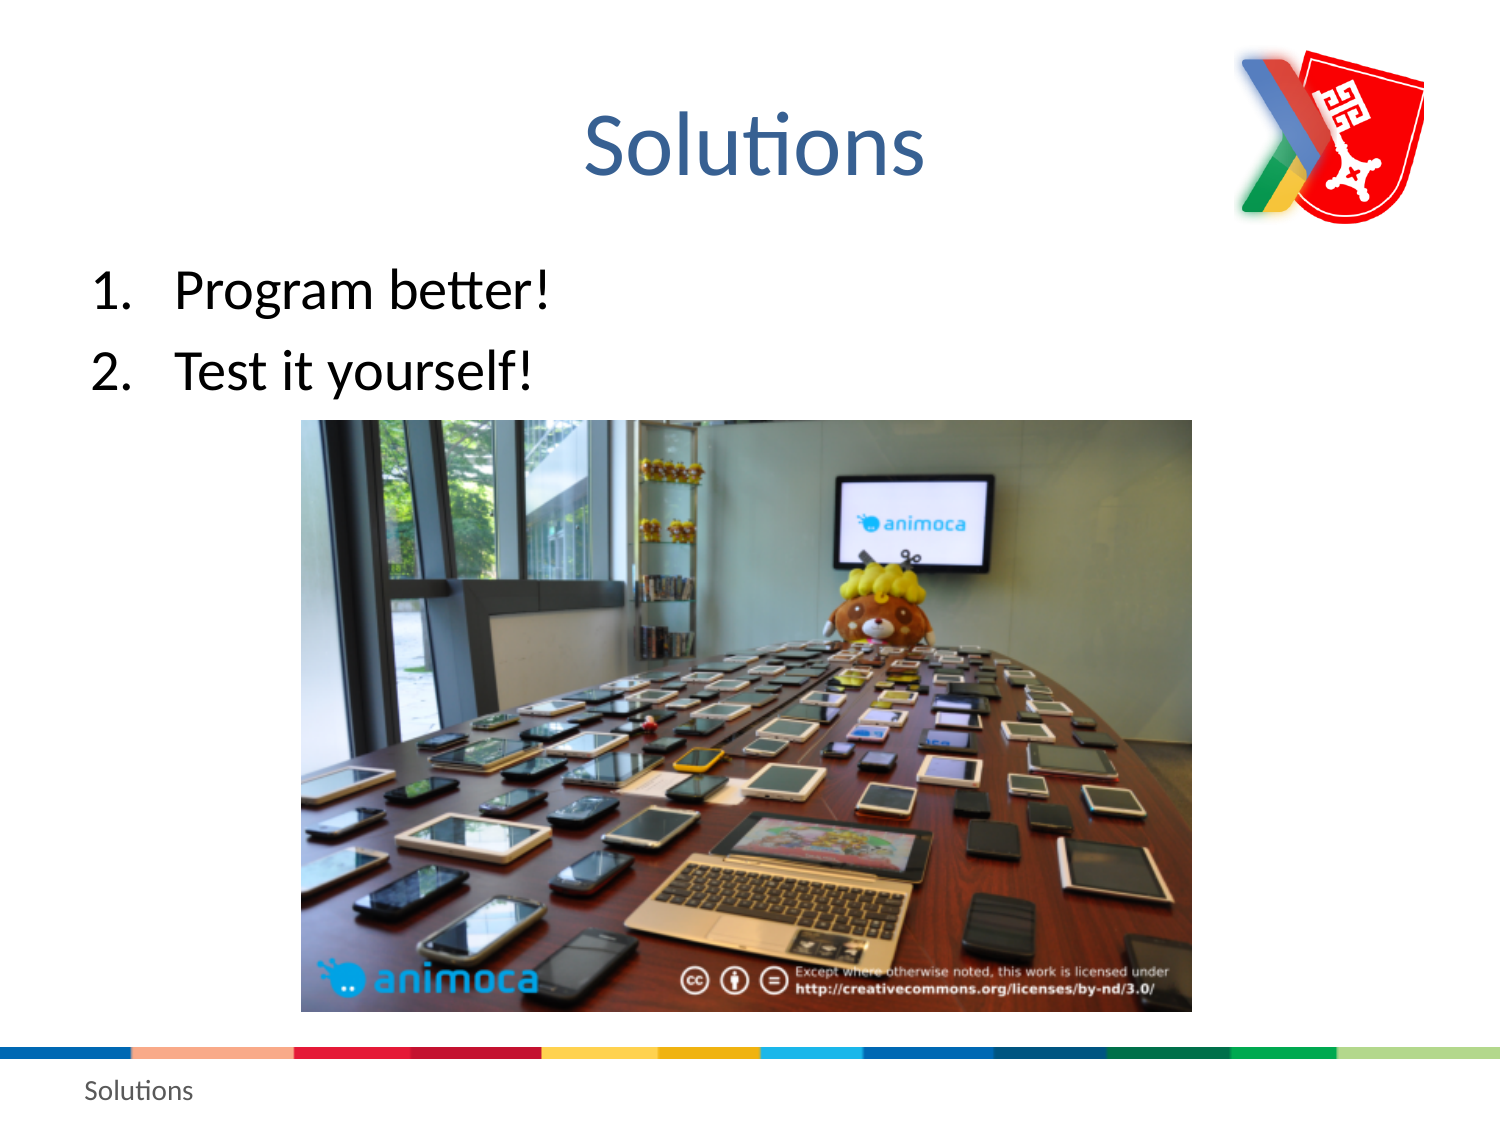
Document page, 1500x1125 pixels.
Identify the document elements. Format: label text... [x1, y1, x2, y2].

picture [865, 1047, 995, 1059]
title Solutions [75, 45, 1436, 233]
picture [0, 1047, 861, 1059]
picture [300, 420, 1192, 1012]
list Program better! Test it yourself! [75, 243, 1459, 1005]
picture [1107, 1047, 1500, 1059]
slide_number Solutions [69, 1058, 420, 1119]
